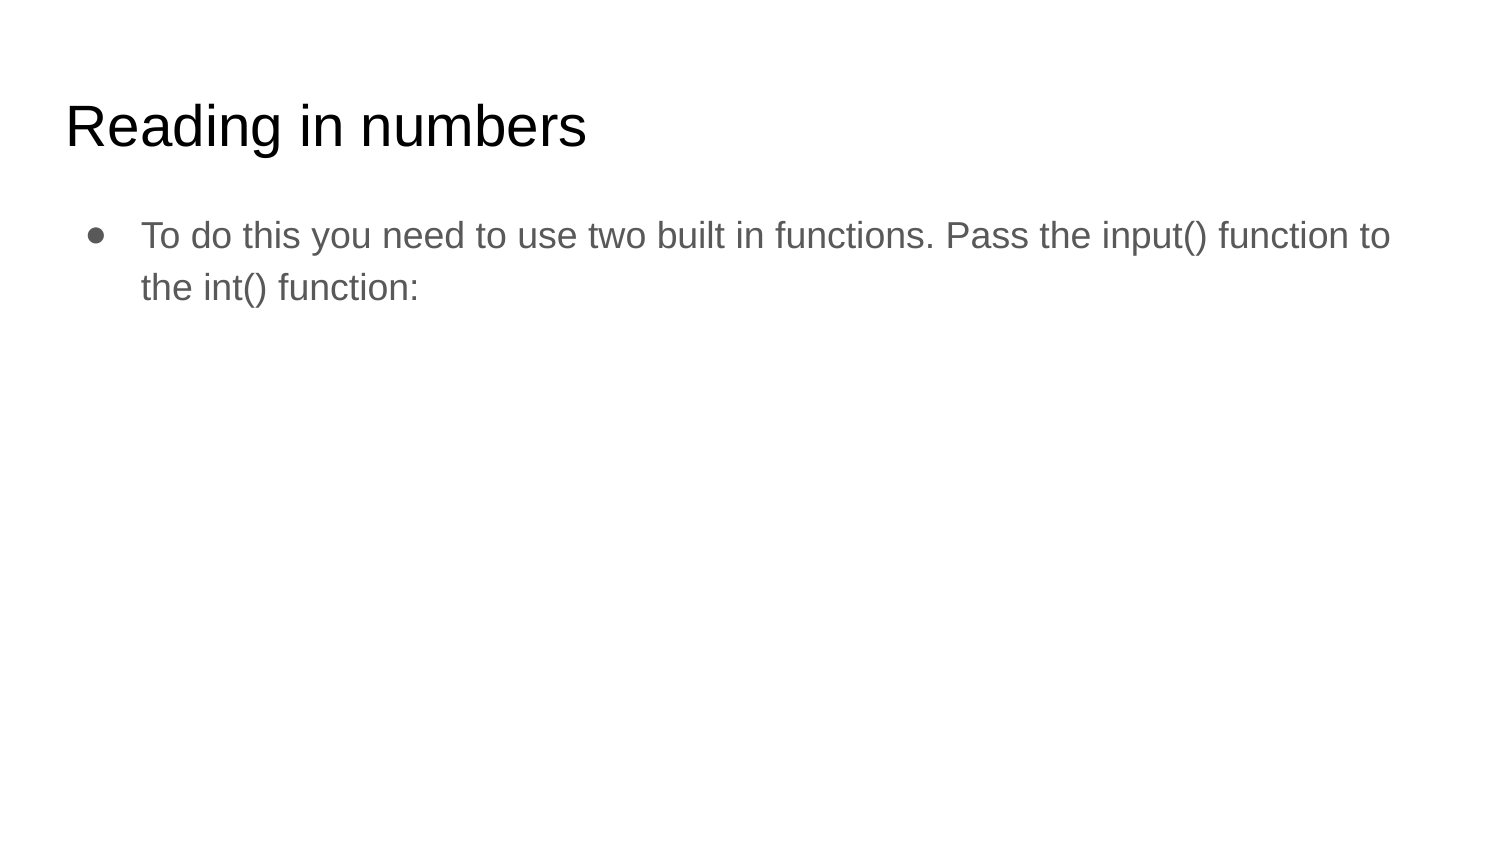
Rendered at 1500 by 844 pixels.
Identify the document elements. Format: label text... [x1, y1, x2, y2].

text_box To do this you need to use two built in functions. Pass the input() function to the int() function: [51, 189, 1449, 750]
text_box Reading in numbers [51, 72, 1449, 167]
